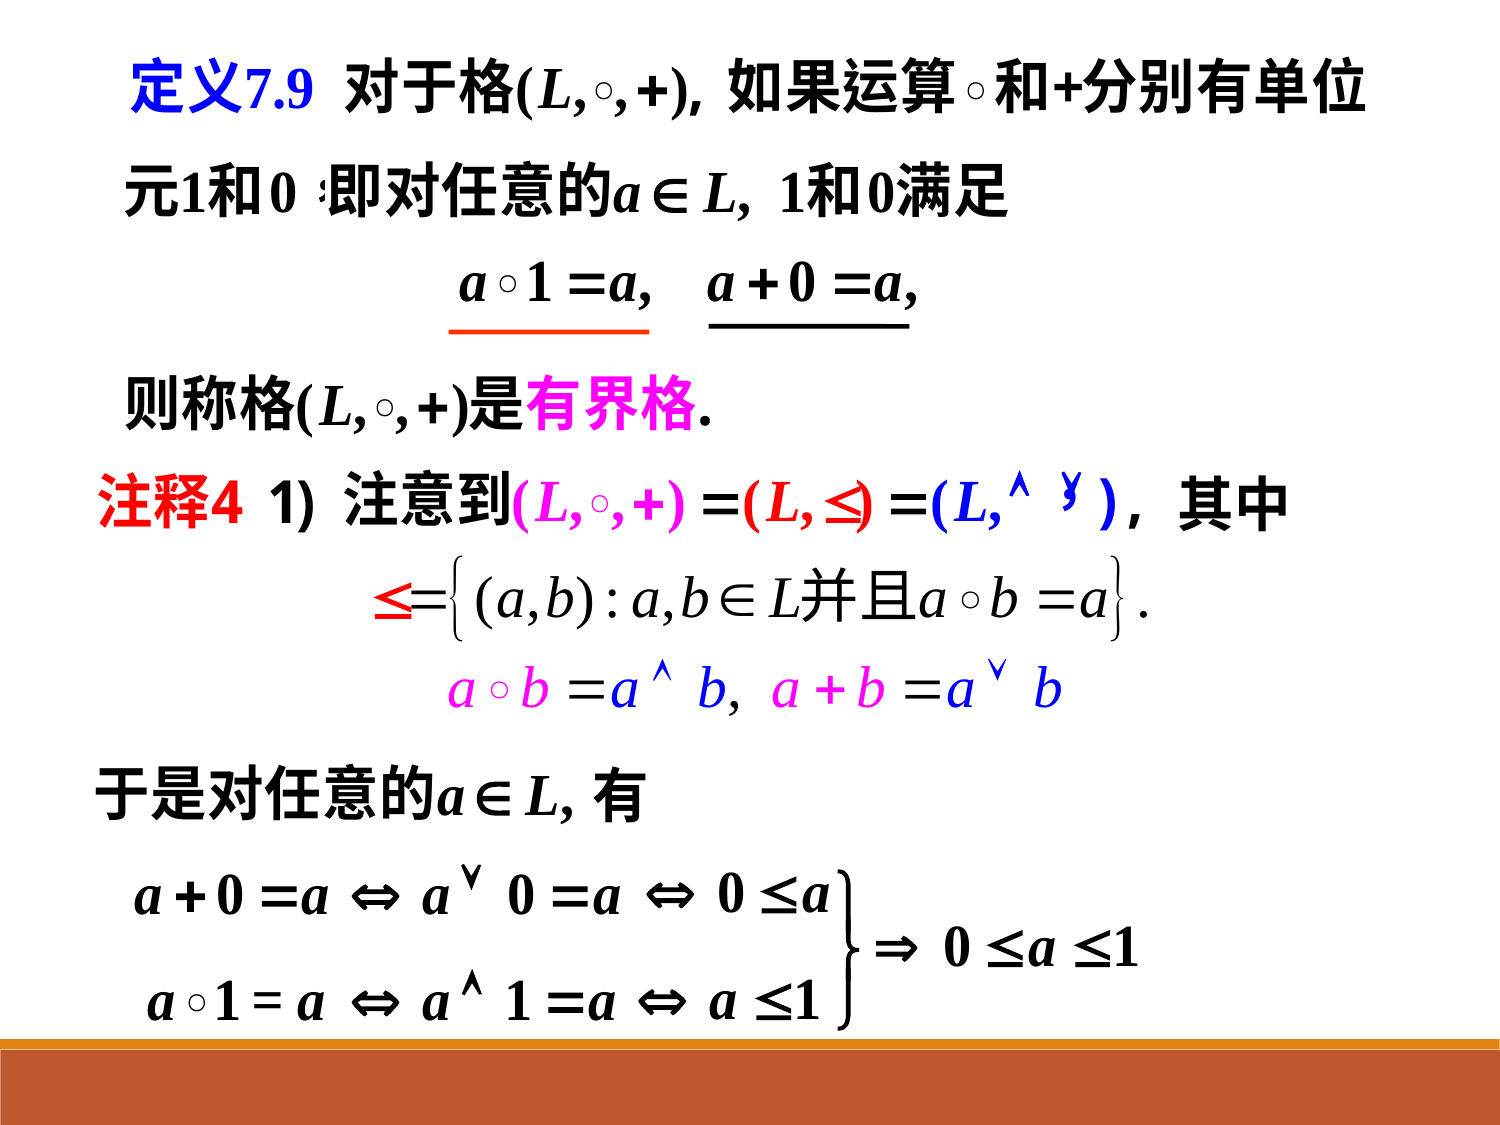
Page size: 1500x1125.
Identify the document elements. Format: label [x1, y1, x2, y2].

text_box [634, 857, 844, 928]
text_box [126, 859, 344, 930]
text_box [116, 152, 326, 239]
text_box [1169, 466, 1298, 547]
text_box [772, 152, 1019, 239]
text_box [797, 855, 1147, 1041]
text_box [332, 152, 763, 239]
text_box [363, 554, 1156, 652]
text_box [584, 757, 662, 838]
text_box [720, 48, 1377, 129]
text_box [626, 963, 831, 1035]
text_box [440, 655, 1070, 730]
text_box [340, 965, 624, 1036]
text_box [86, 755, 586, 841]
text_box [118, 365, 722, 451]
text_box [88, 463, 262, 544]
text_box [263, 463, 326, 539]
text_box [139, 965, 339, 1036]
text_box [335, 48, 714, 134]
text_box [350, 859, 633, 930]
text_box [450, 246, 928, 327]
text_box [334, 461, 1154, 548]
text_box [123, 48, 327, 129]
